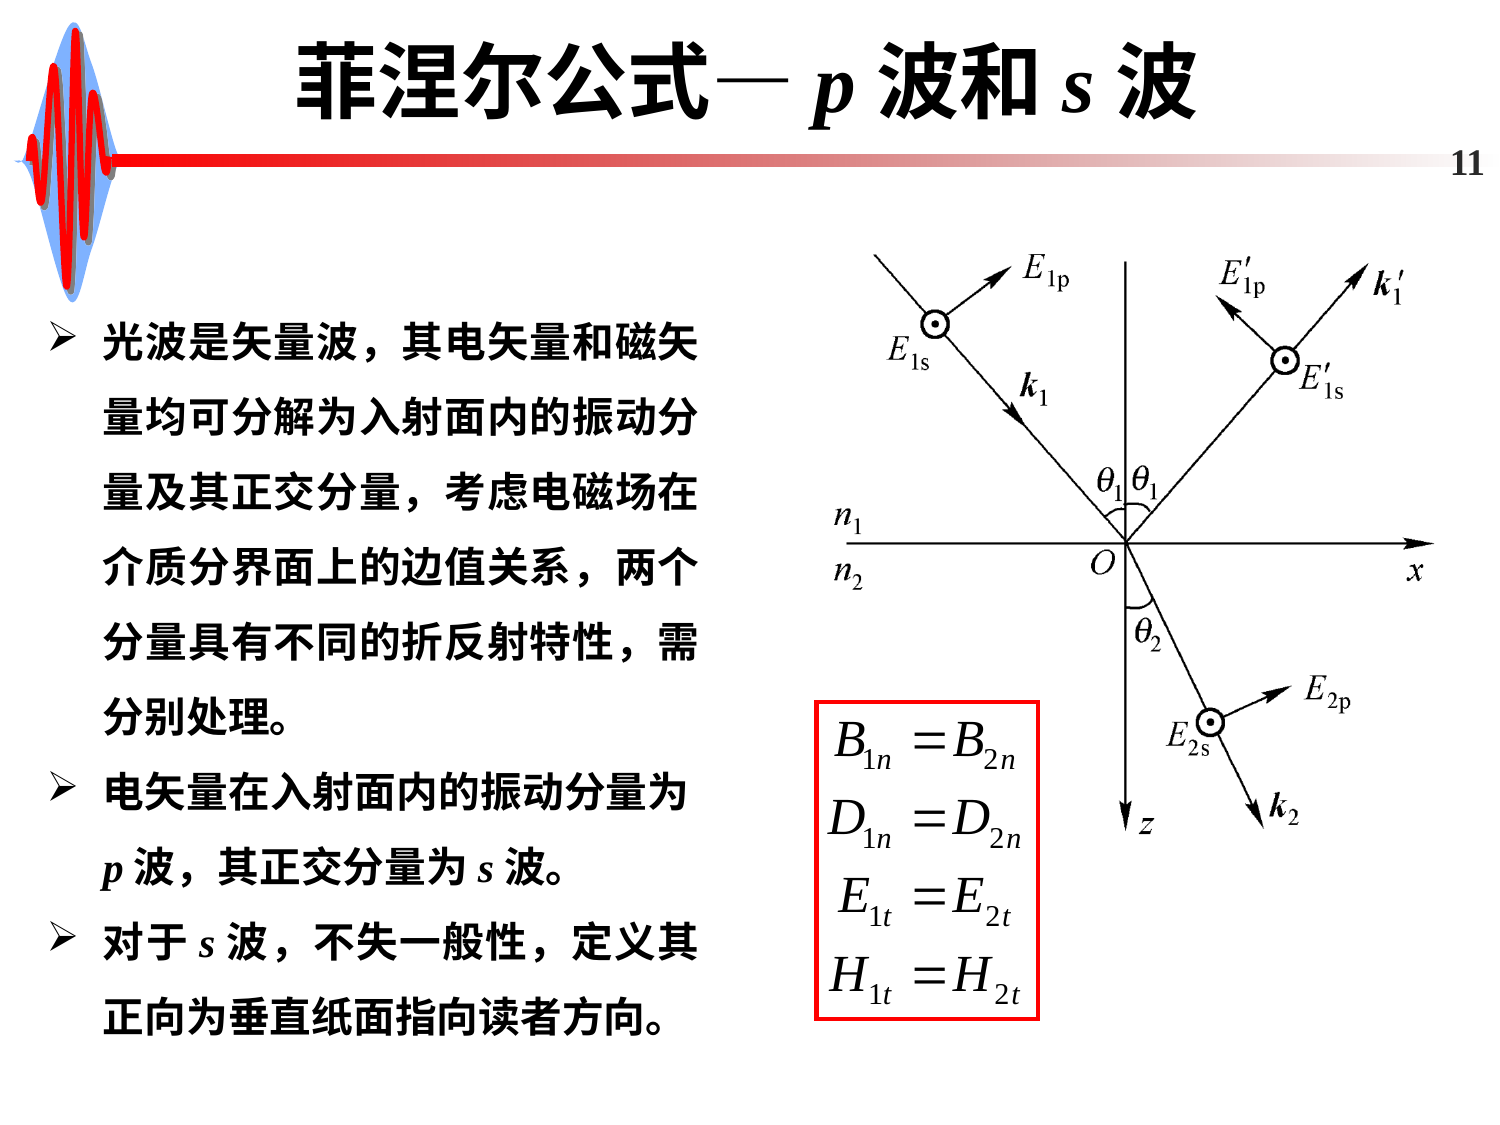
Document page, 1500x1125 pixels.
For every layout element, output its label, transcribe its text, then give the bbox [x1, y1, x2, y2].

title 菲涅尔公式—p波和s波 [159, 19, 1334, 137]
text_box 光波是矢量波，其电矢量和磁矢量均可分解为入射面内的振动分量及其正交分量，考虑电磁场在介质分界面上的边值关系，两个分量具有不同的折反射特性，需分别处理。 电矢量在入射面内的振动分量为p波，其正交分量为s波。 对于s波，不失一般性，定义其正向为垂直纸面指向读者方向。 [31, 283, 715, 1049]
slide_number 11 [1370, 142, 1500, 179]
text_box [818, 703, 1037, 1018]
picture [818, 231, 1441, 841]
